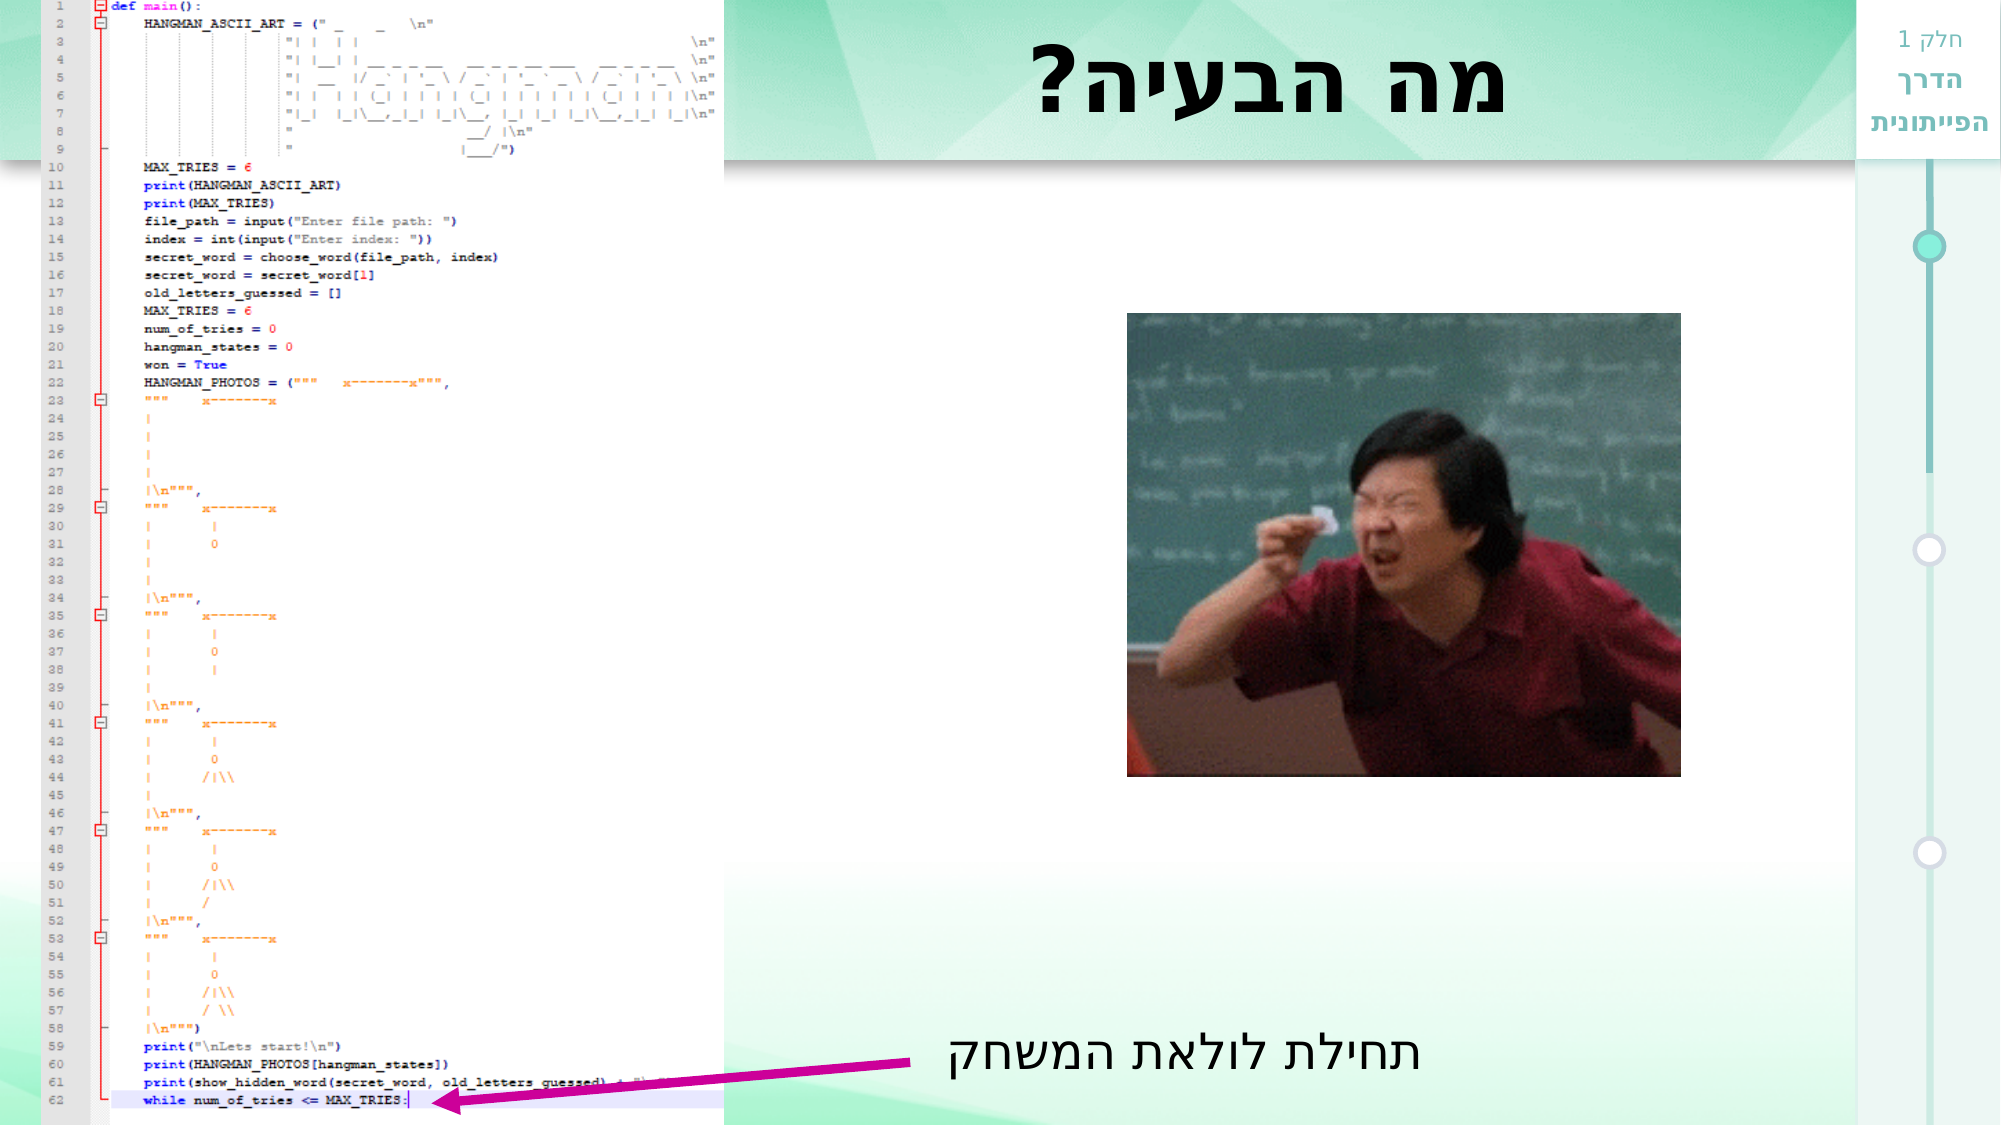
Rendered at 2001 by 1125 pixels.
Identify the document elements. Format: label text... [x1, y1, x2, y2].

title מה הבעיה? [725, 0, 1882, 155]
picture [1127, 313, 1682, 777]
text_box תחילת לולאת המשחק [930, 1012, 1511, 1088]
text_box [431, 1062, 911, 1104]
picture [0, 0, 1856, 1125]
